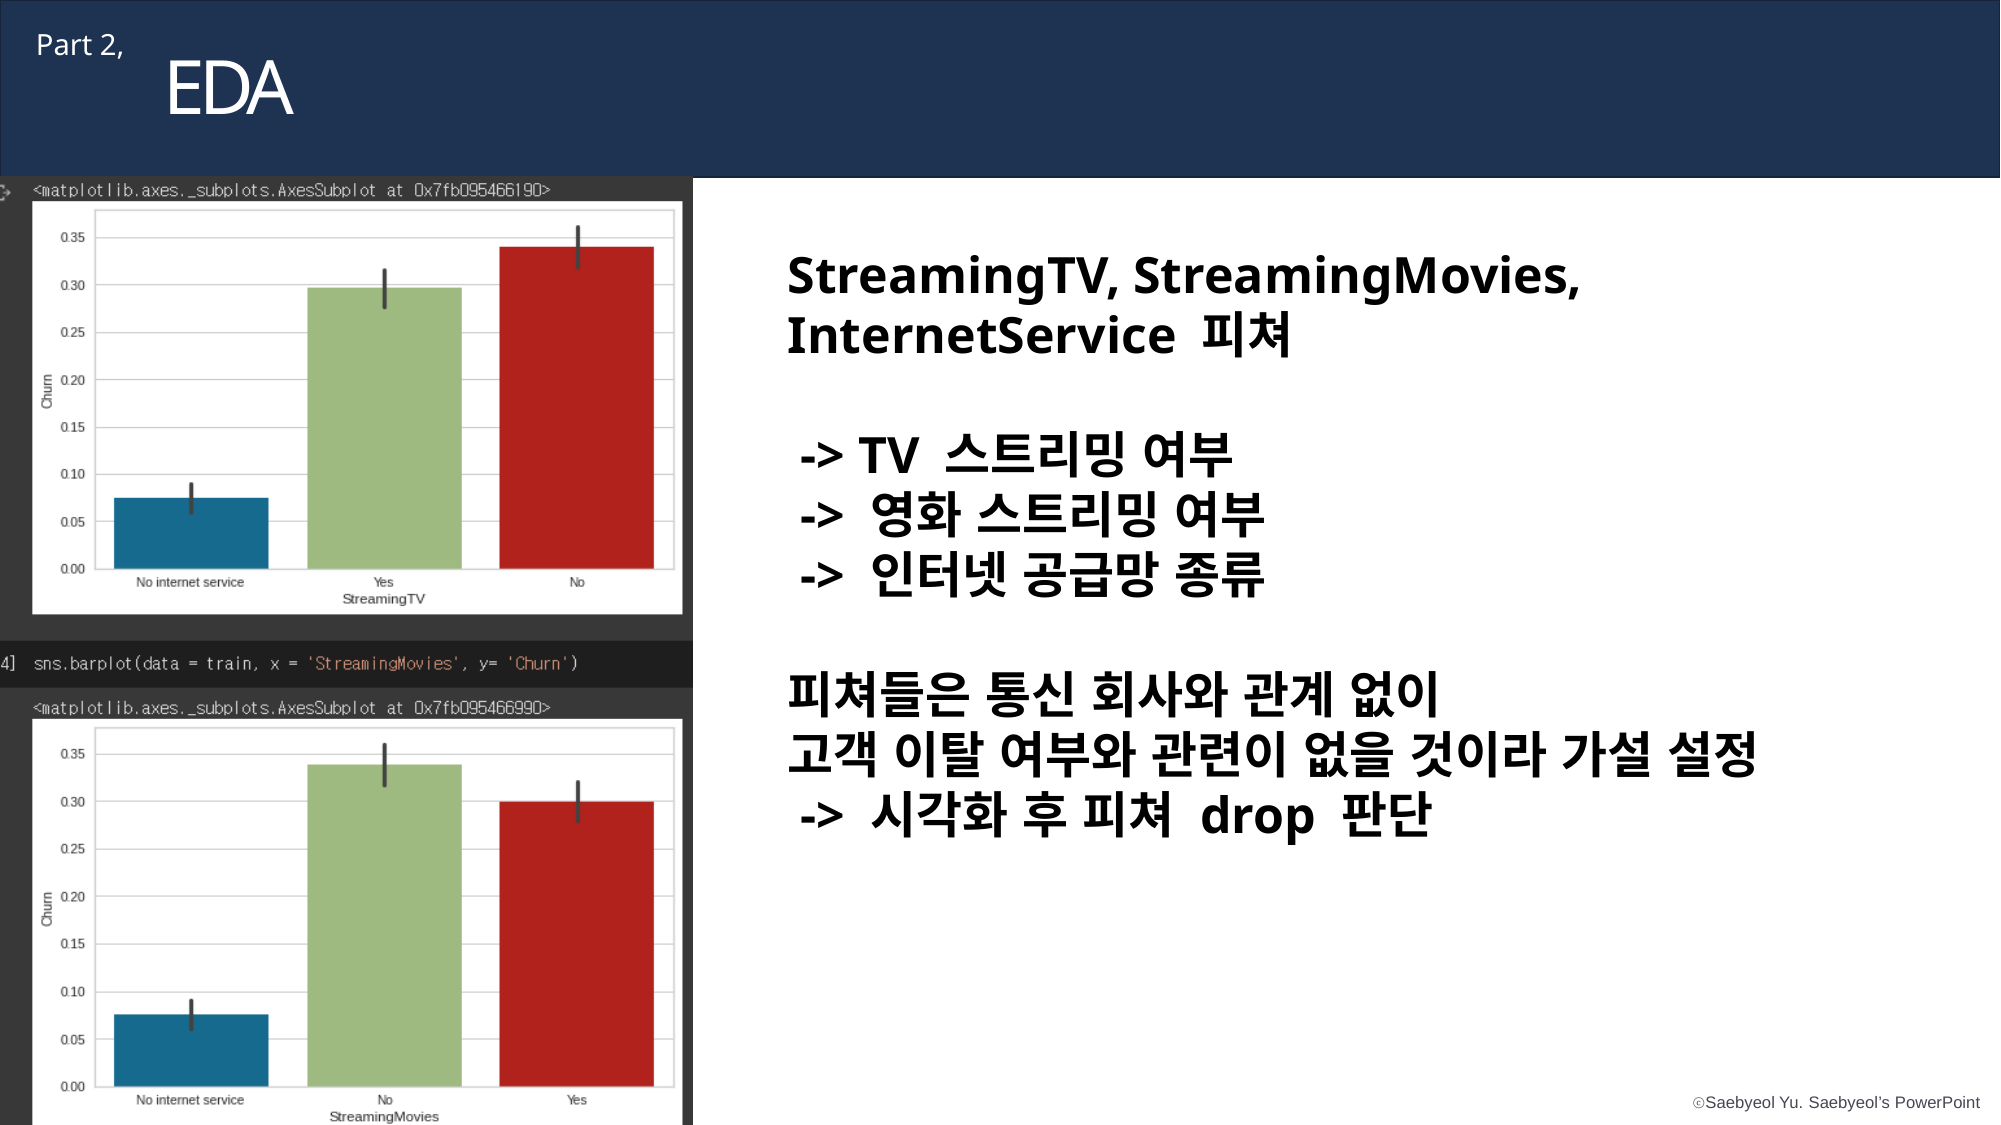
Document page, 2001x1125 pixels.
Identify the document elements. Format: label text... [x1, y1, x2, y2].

text_box Part 2, [21, 19, 147, 69]
picture [0, 176, 693, 1125]
text_box EDA [149, 32, 323, 138]
text_box StreamingTV, StreamingMovies, InternetService 피쳐 -> TV 스트리밍 여부 -> 영화 스트리밍 여부 -> 인터넷 공급망 종류 피쳐들은 통신 회사와 관계 없이 고객 이탈 여부와 관련이 없을 것이라 가설 설정 -> 시각화 후 피쳐 drop 판단 [772, 236, 1854, 852]
text_box [0, 0, 2000, 178]
